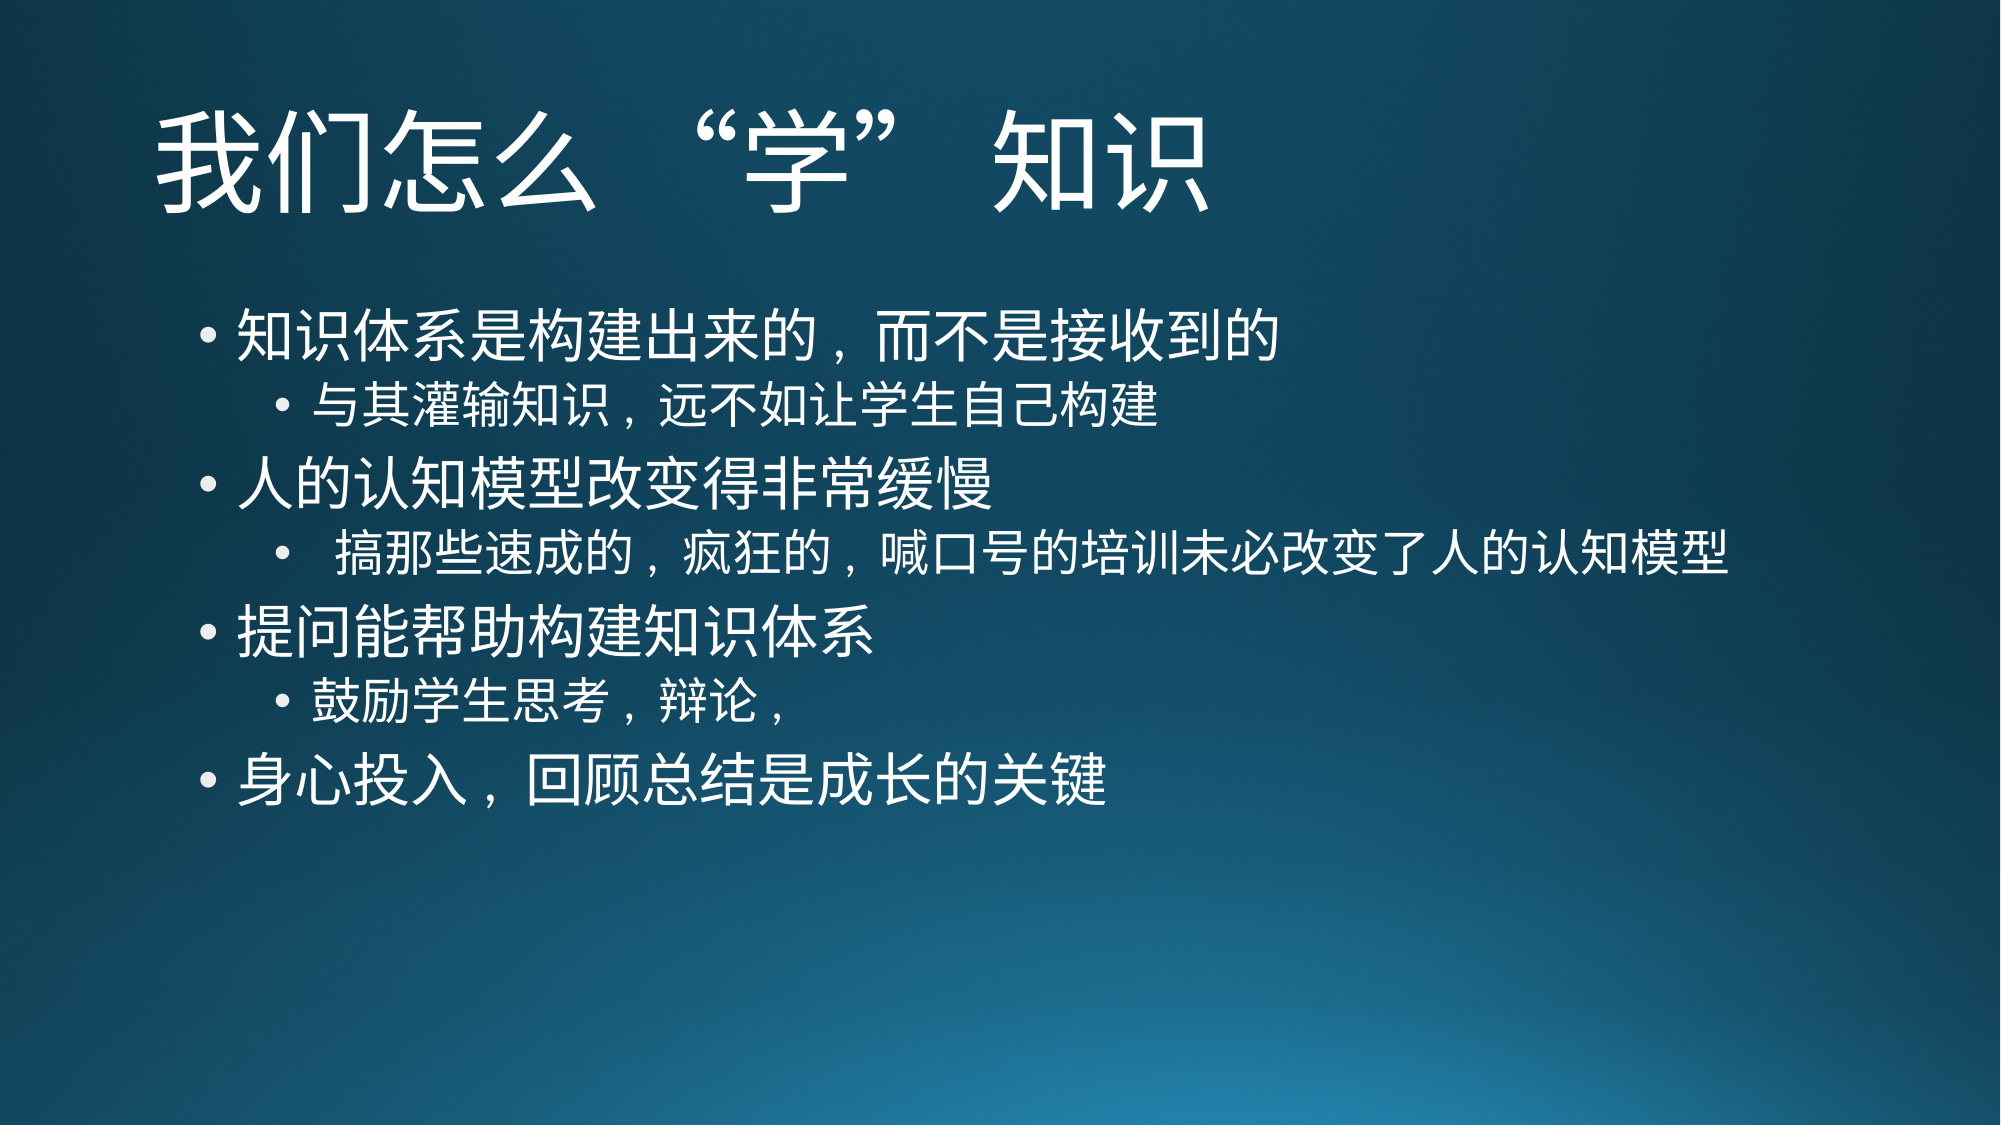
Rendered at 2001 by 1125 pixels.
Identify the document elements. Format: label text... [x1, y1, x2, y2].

title 我们怎么 “学” 知识 [137, 59, 1863, 278]
list 知识体系是构建出来的, 而不是接收到的 与其灌输知识, 远不如让学生自己构建 人的认知模型改变得非常缓慢 搞那些速成的, 疯狂的, 喊口号的培训未必改变了人的认知模型 提问能帮助构建知识体系 鼓励学生思考, 辩论, 身心投入, 回顾总结是成长的关键 [183, 299, 1863, 1014]
picture [0, 0, 2001, 1125]
